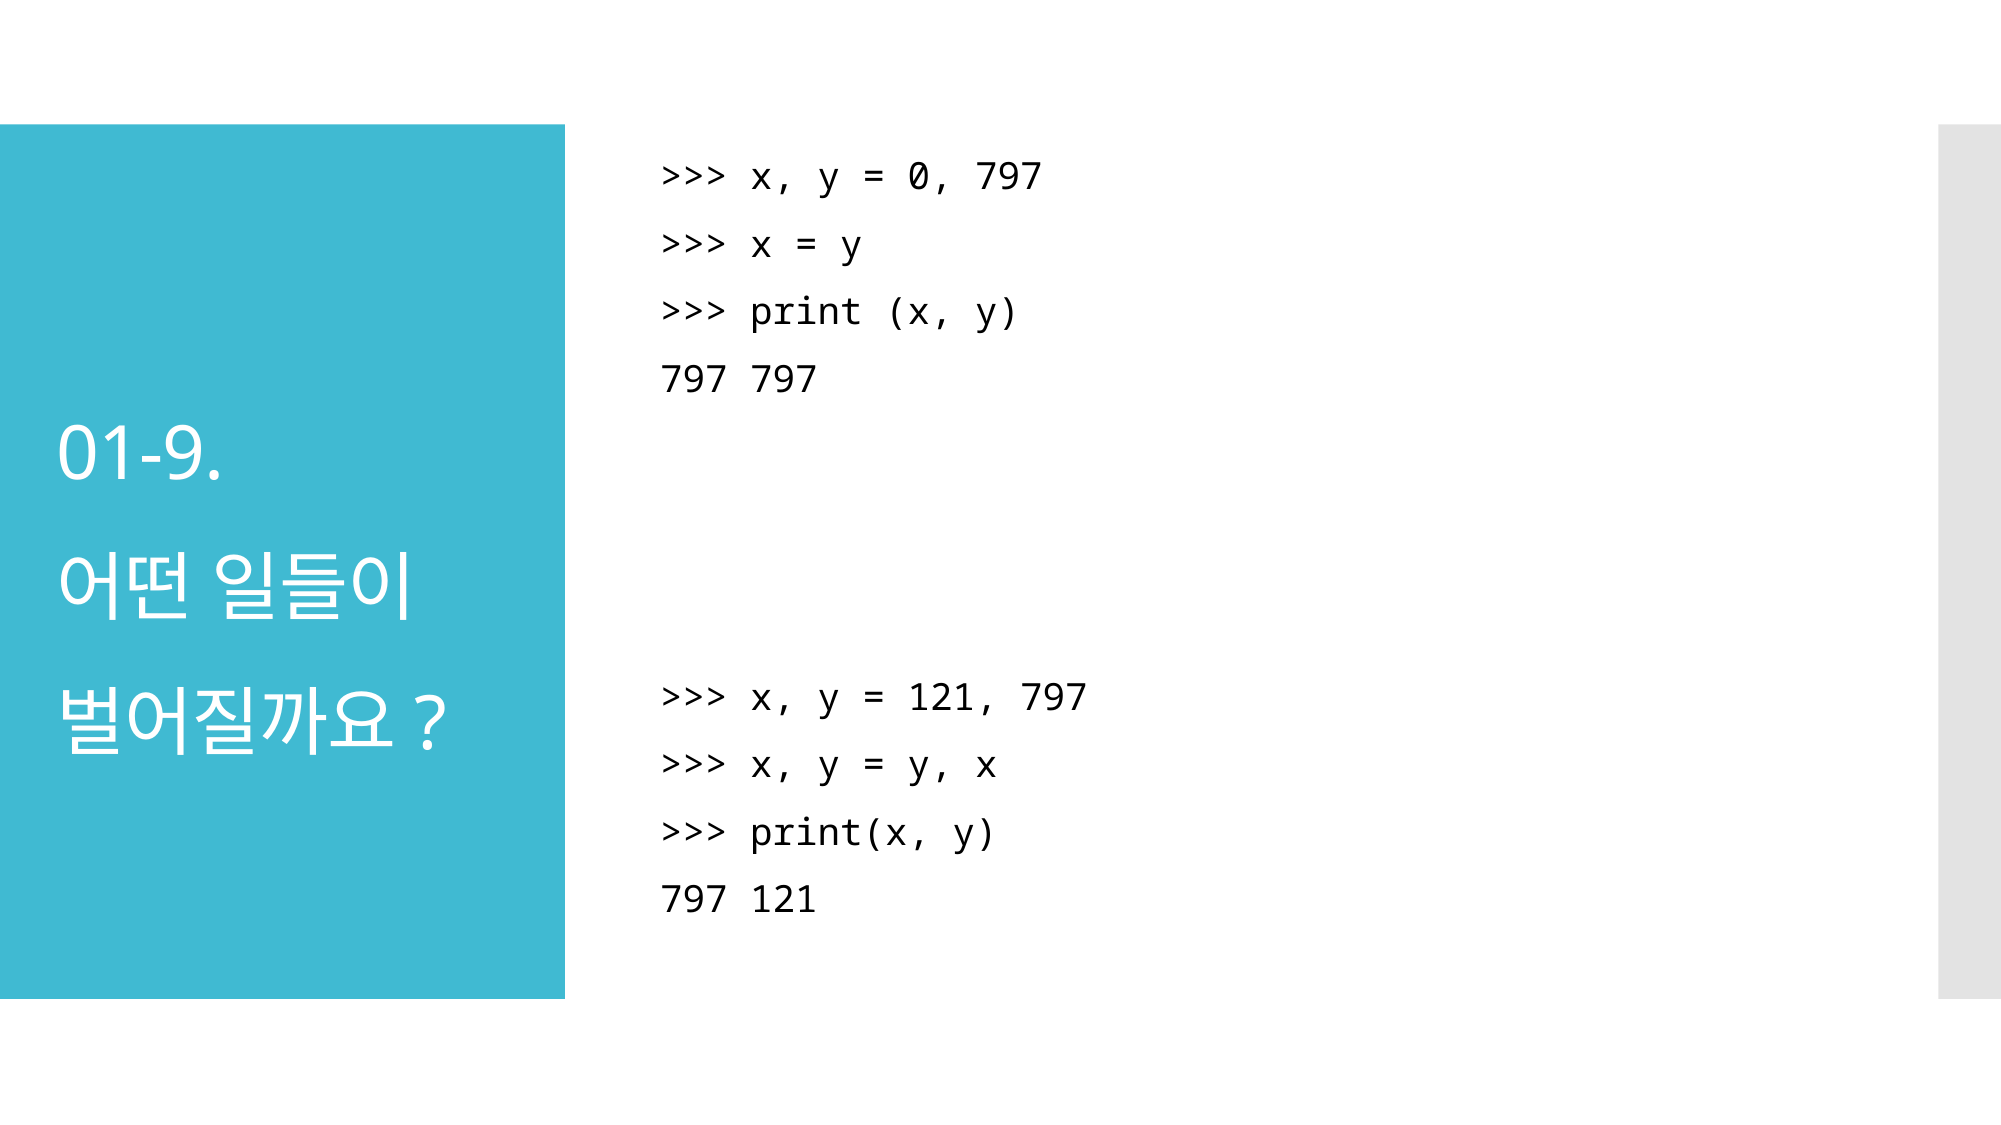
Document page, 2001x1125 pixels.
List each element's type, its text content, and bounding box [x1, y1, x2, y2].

text_box >>> x, y = 121, 797 >>> x, y = y, x >>> print(x, y) 797 121 [645, 643, 1646, 928]
title 01-9. 어떤 일들이 벌어질까요? [41, 184, 563, 940]
text_box >>> x, y = 0, 797 >>> x = y >>> print (x, y) 797 797 [645, 122, 1646, 408]
